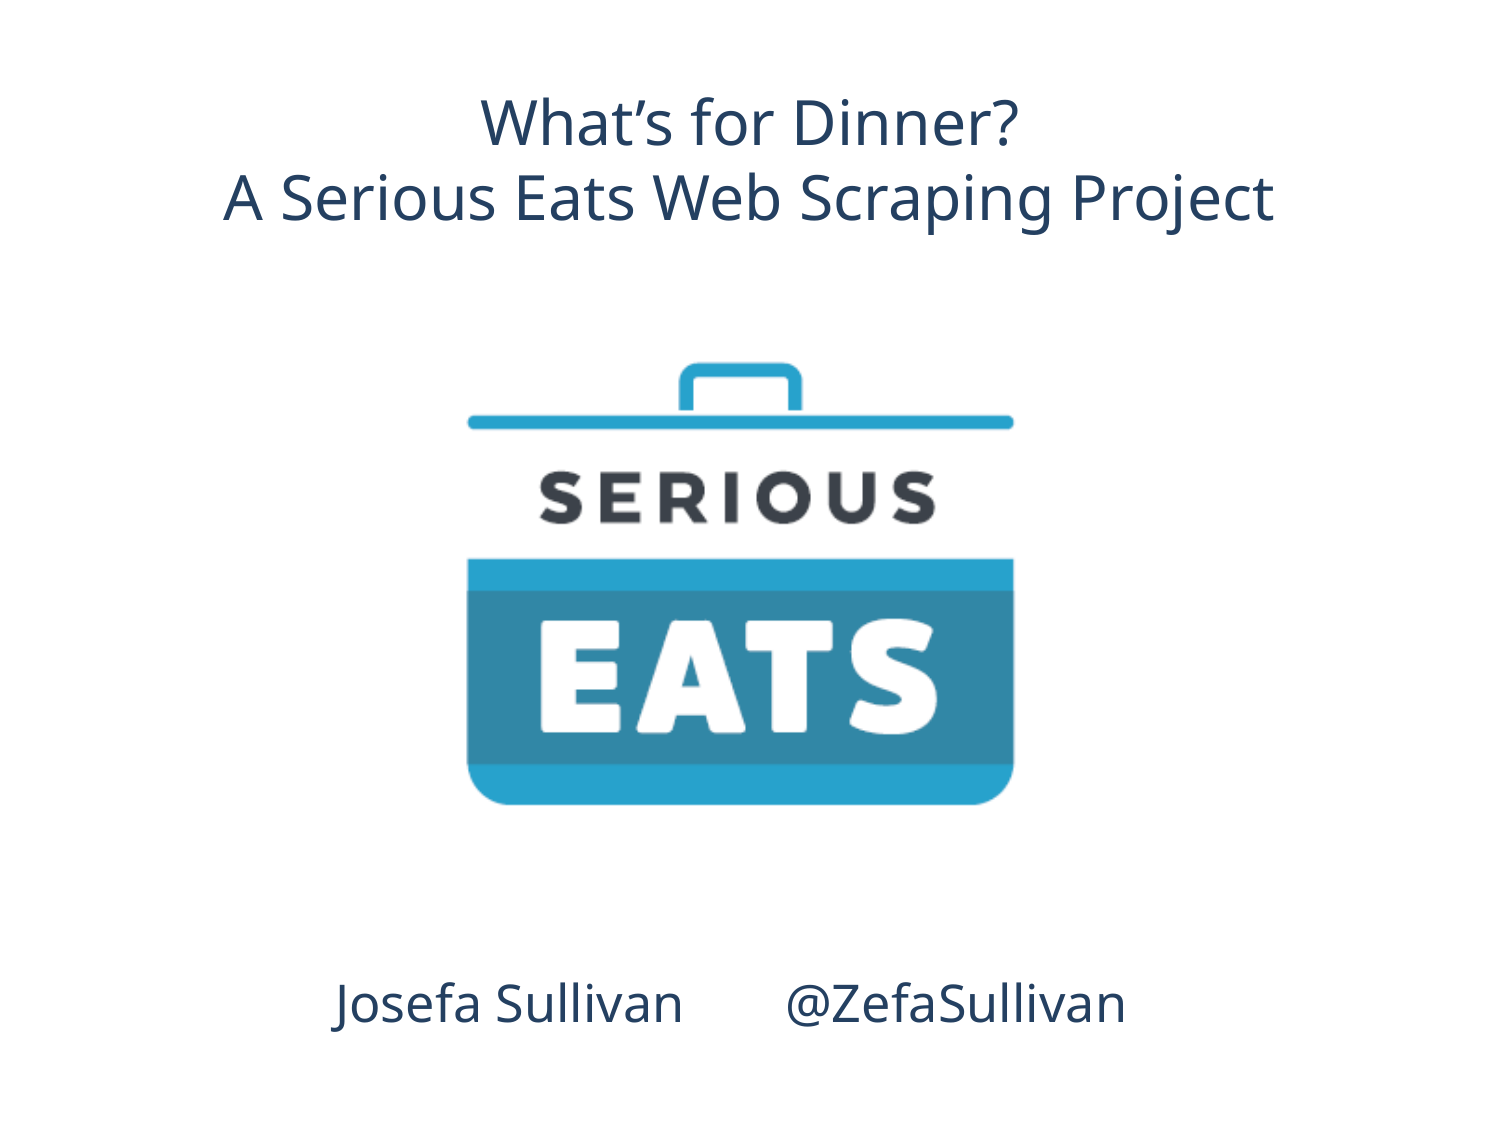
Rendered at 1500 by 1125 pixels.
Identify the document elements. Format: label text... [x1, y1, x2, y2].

subtitle Josefa Sullivan @ZefaSullivan [300, 962, 1163, 1125]
title What’s for Dinner? A Serious Eats Web Scraping Project [0, 37, 1500, 279]
picture [387, 299, 1076, 825]
